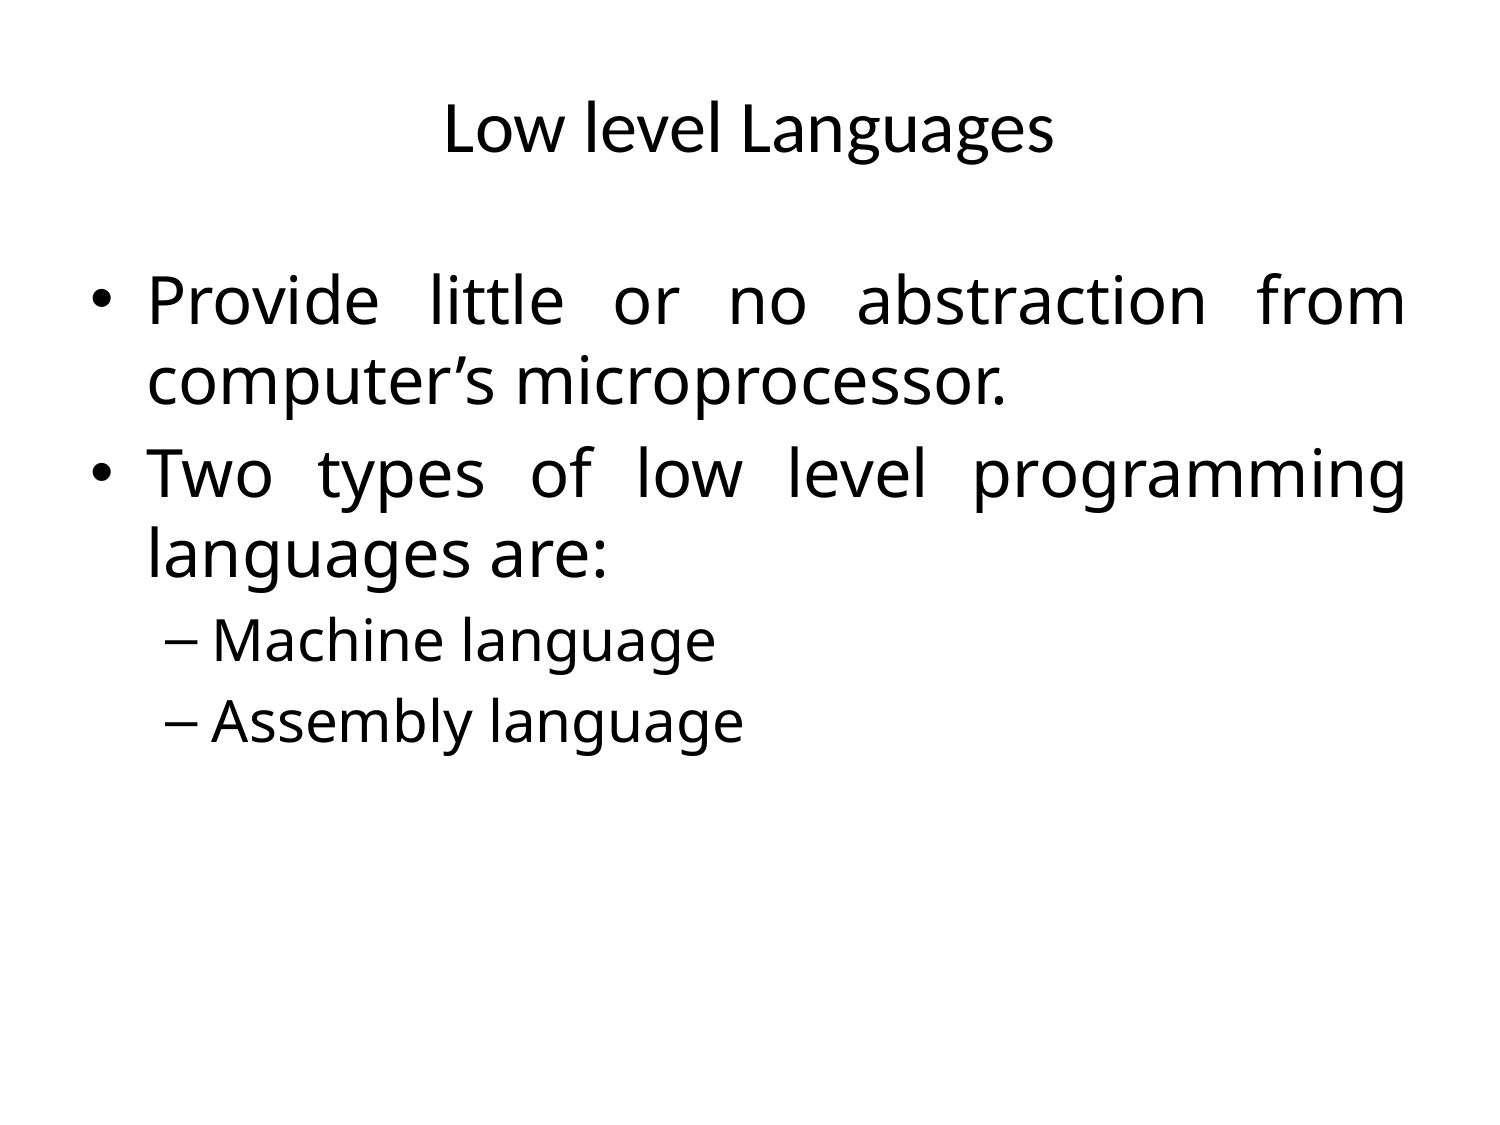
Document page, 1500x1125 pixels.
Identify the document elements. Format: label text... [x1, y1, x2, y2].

list Provide little or no abstraction from computer’s microprocessor. Two types of low level programming languages are: Machine language Assembly language [75, 249, 1425, 1055]
title Low level Languages [75, 70, 1425, 175]
